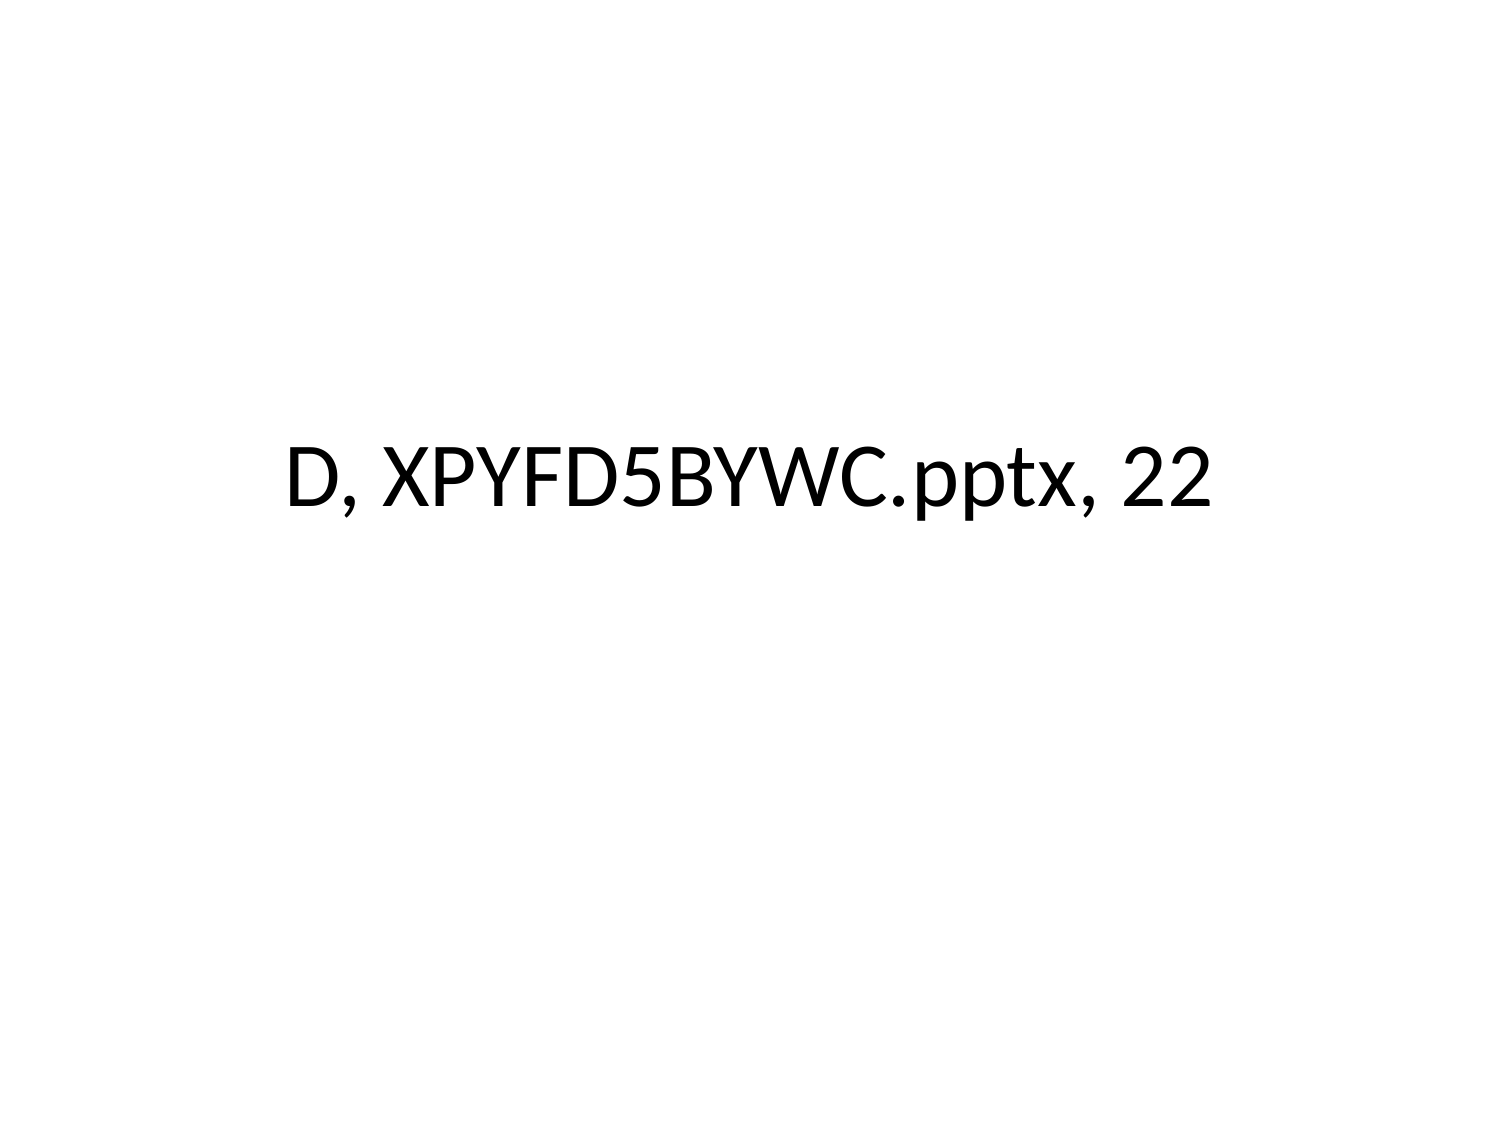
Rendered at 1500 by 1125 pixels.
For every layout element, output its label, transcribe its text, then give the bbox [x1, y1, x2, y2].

title D, XPYFD5BYWC.pptx, 22 [112, 349, 1388, 591]
